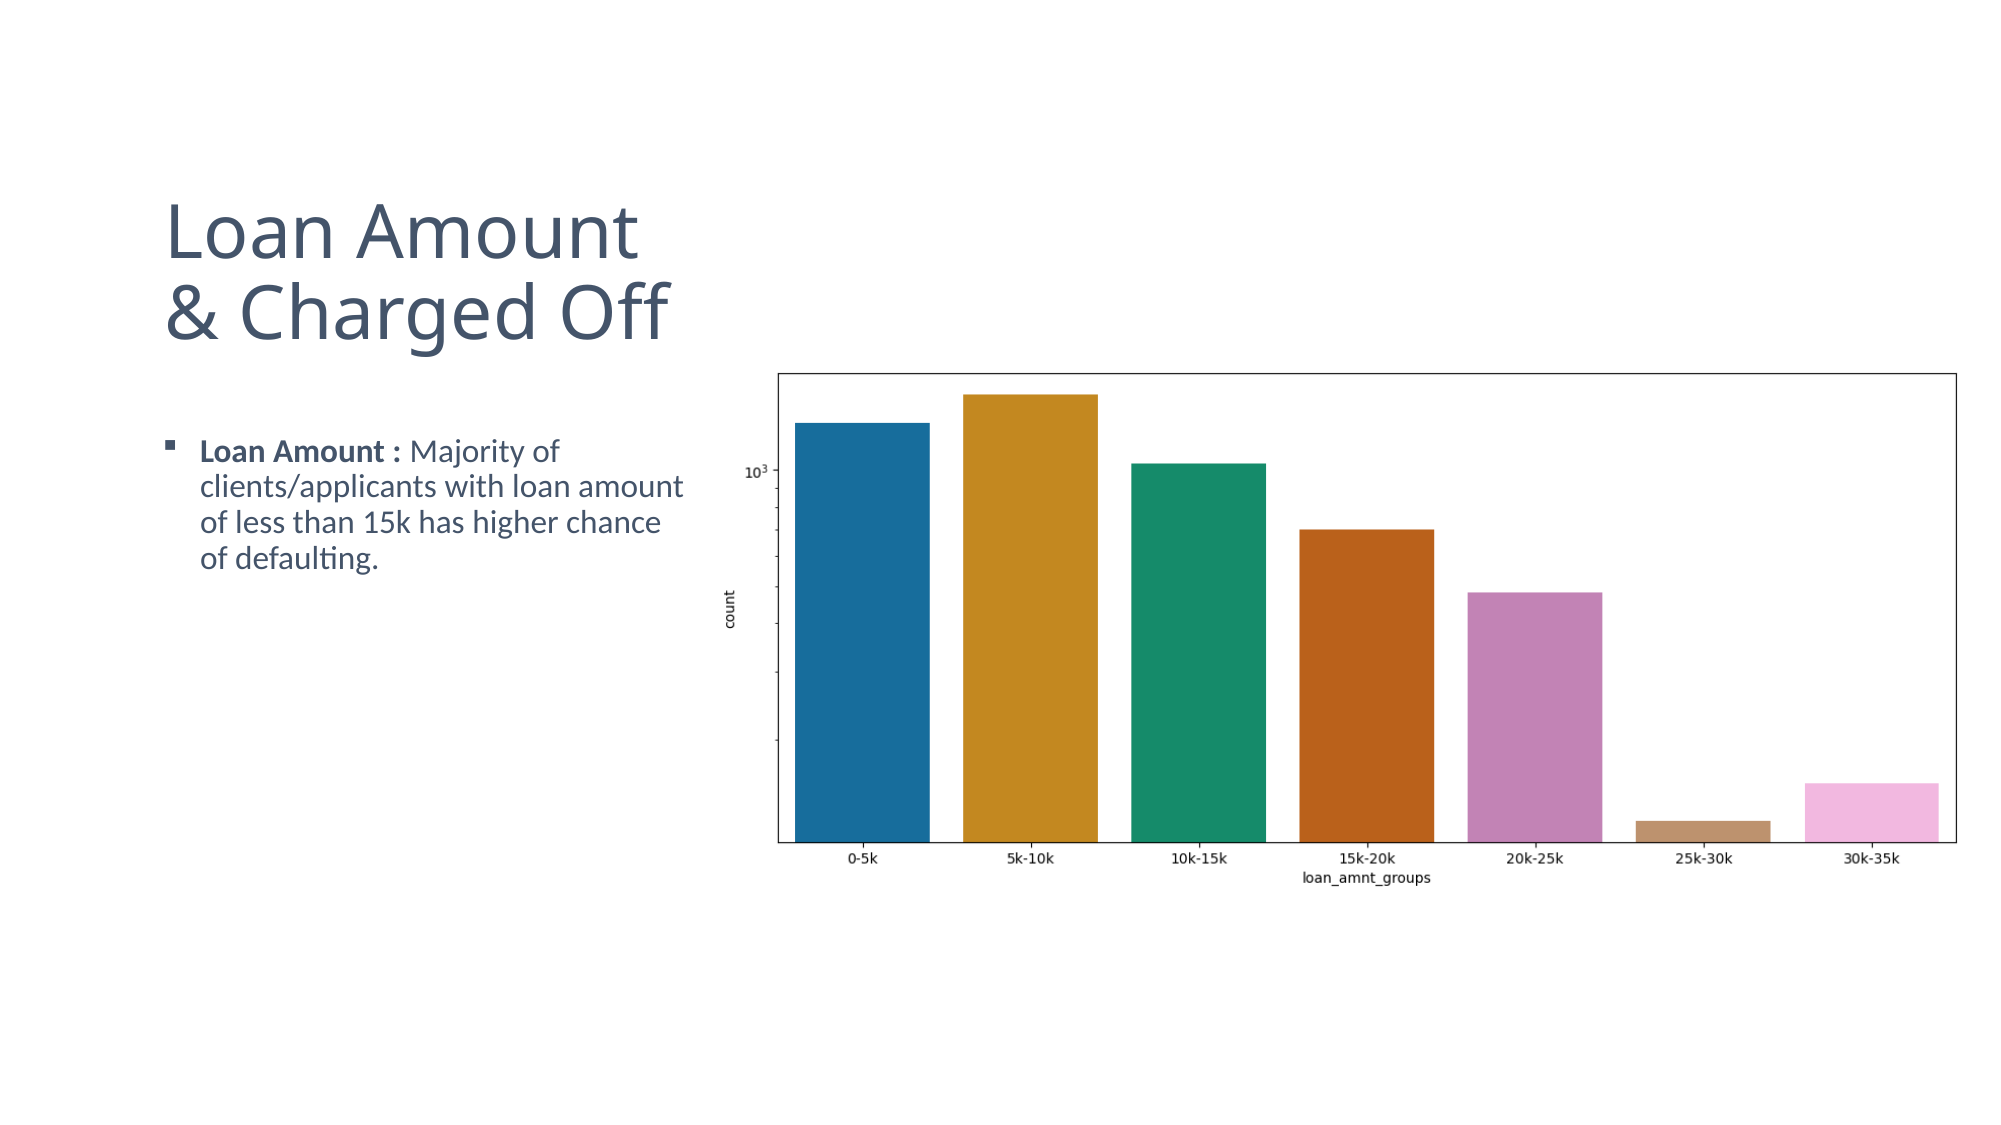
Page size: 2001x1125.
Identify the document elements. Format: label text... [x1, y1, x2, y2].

list Loan Amount : Majority of clients/applicants with loan amount of less than 15k has higher chance of defaulting. [147, 425, 703, 1025]
title Loan Amount & Charged Off [149, 93, 704, 364]
picture [713, 363, 1965, 896]
